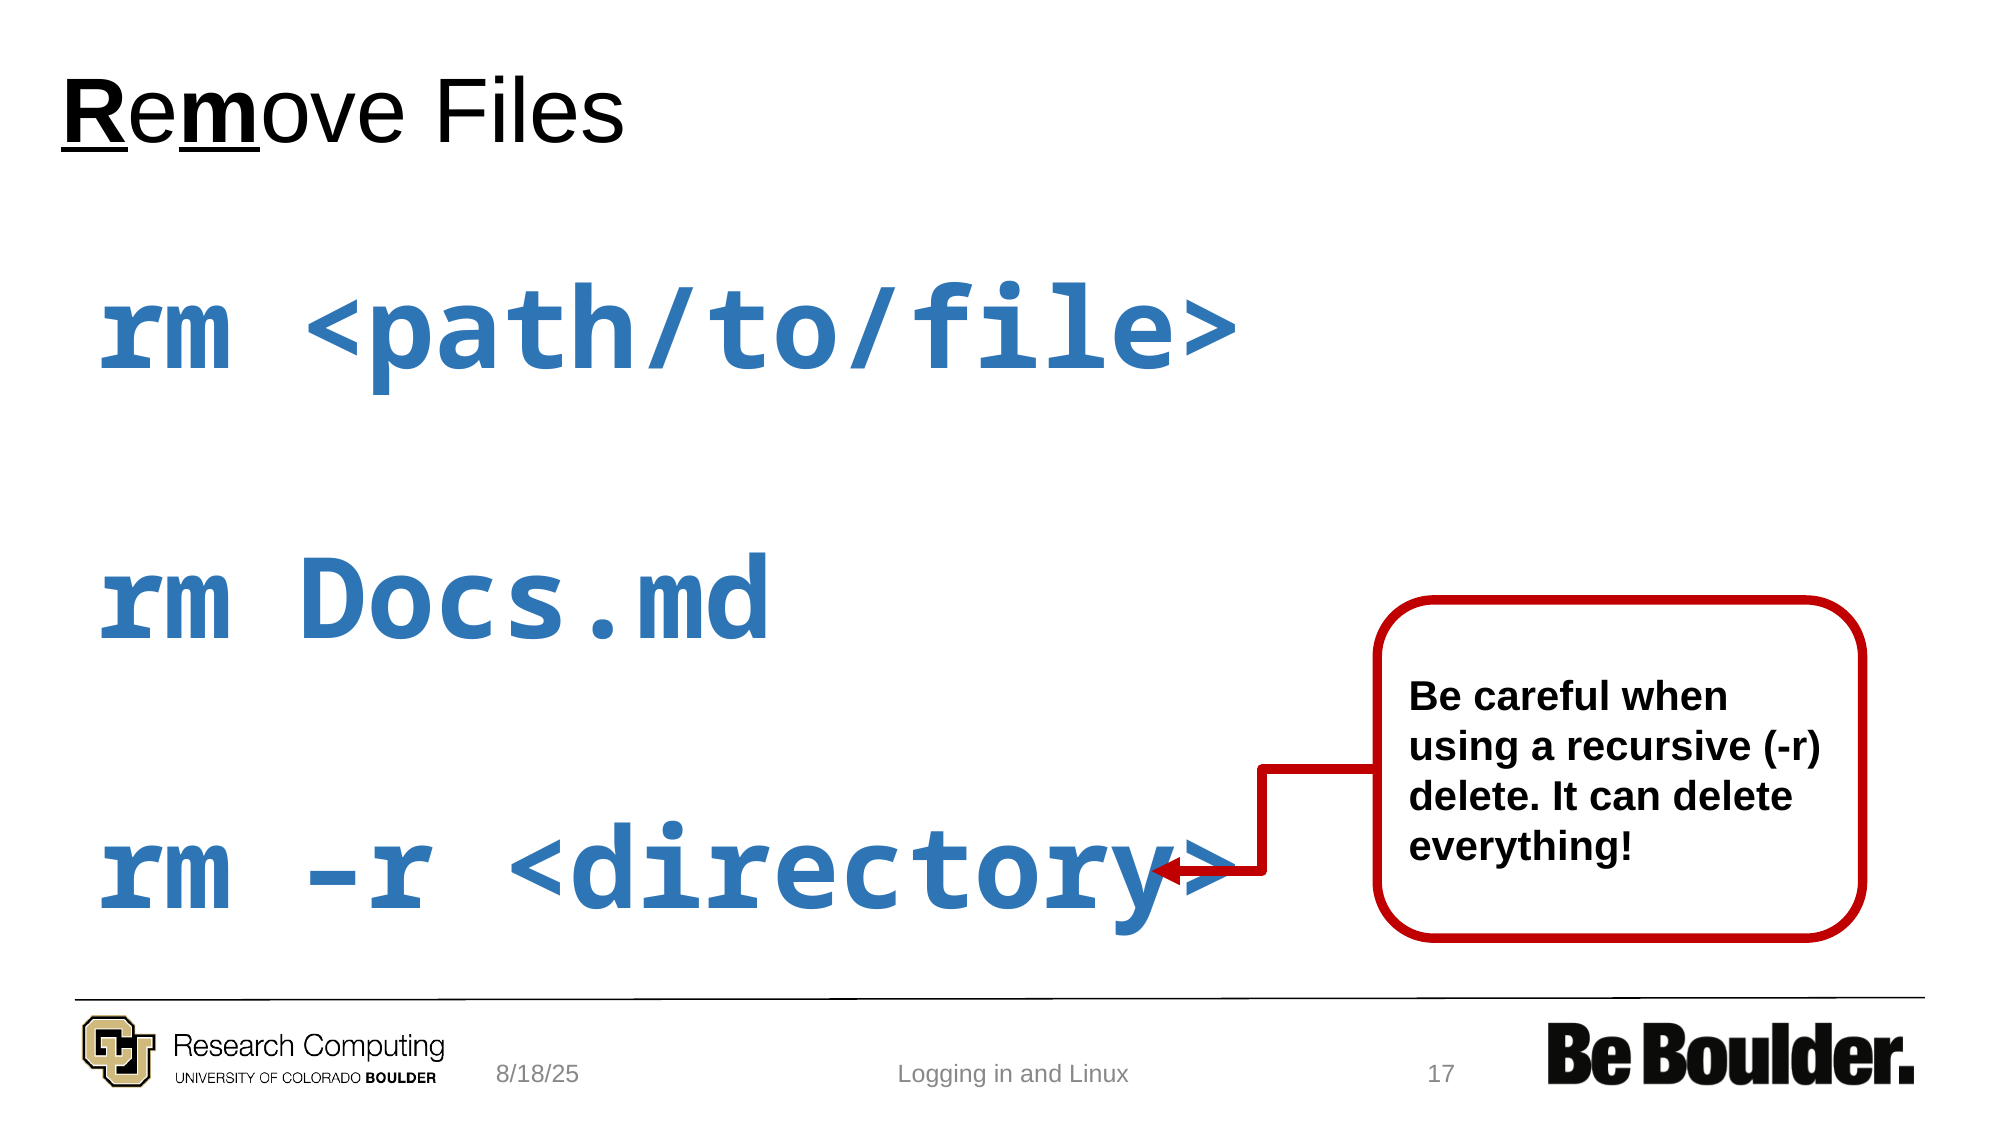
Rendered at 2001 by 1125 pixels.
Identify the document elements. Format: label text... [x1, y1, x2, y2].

footer Logging in and Linux [676, 1042, 1352, 1103]
title Remove Files [59, 9, 1941, 200]
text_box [1151, 768, 1378, 872]
text_box Be careful when using a recursive (-r) delete. It can delete everything! [1375, 597, 1865, 941]
slide_number 17 [1412, 1042, 1525, 1103]
picture [81, 1015, 444, 1088]
text_box rm <path/to/file> rm Docs.md rm –r <directory> [95, 253, 1781, 932]
picture [1524, 1015, 1938, 1088]
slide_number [480, 1042, 615, 1103]
